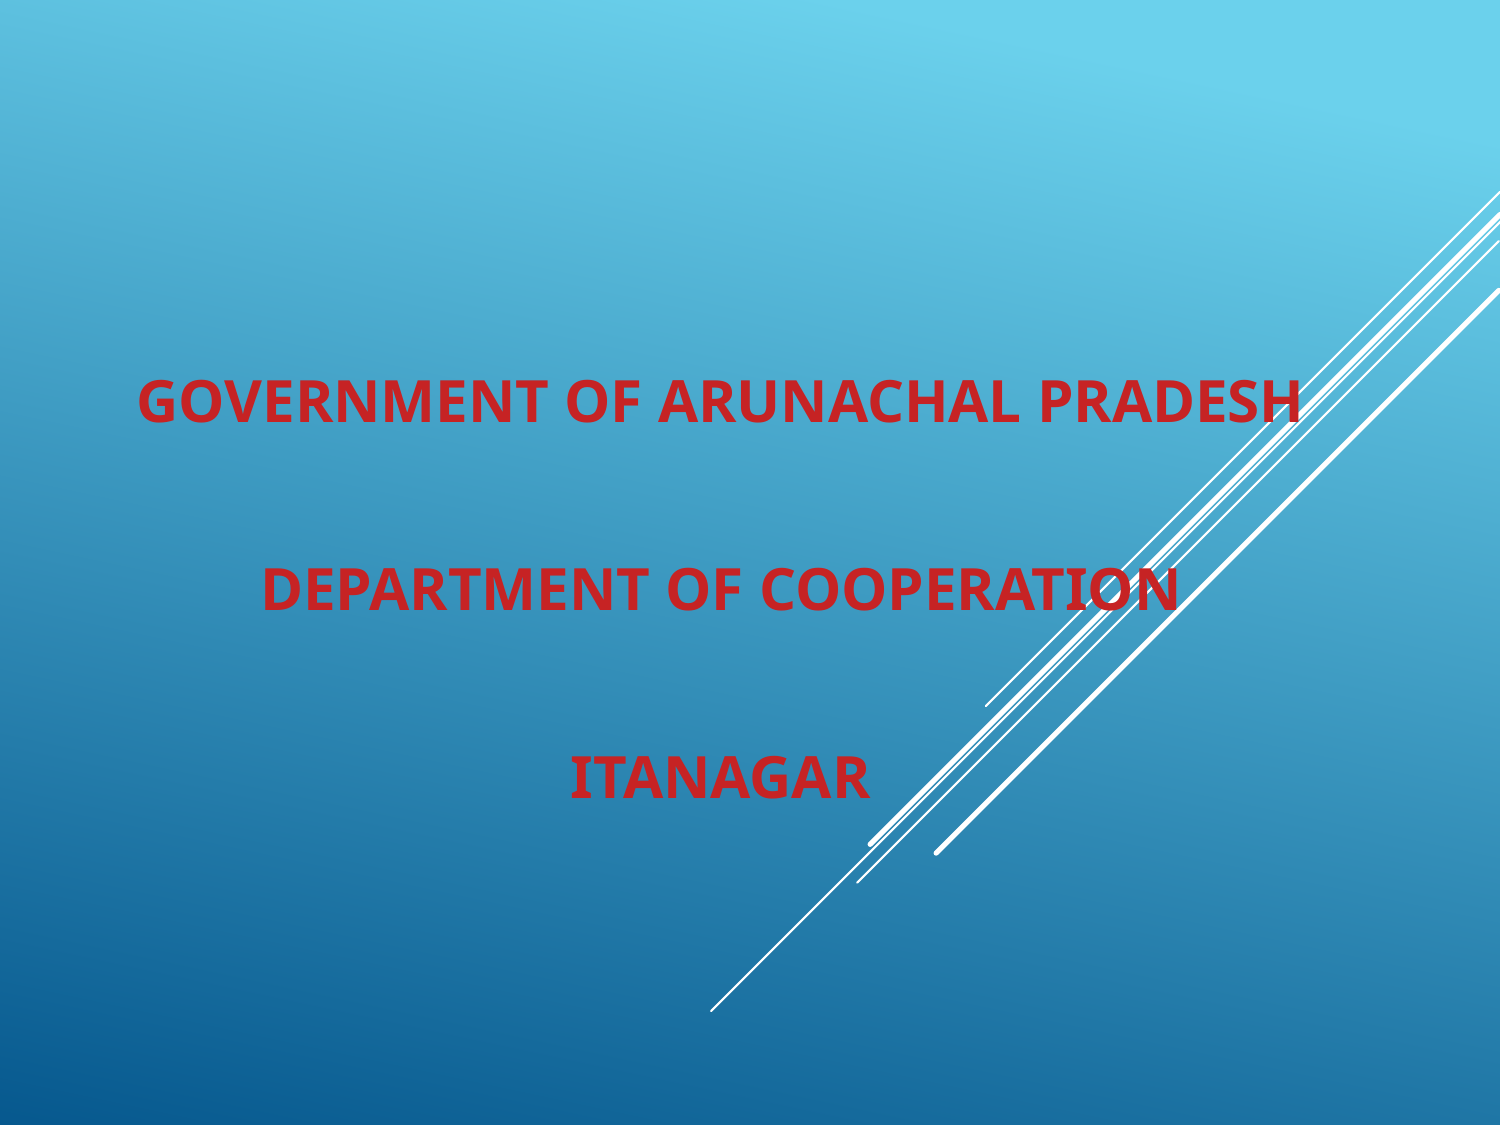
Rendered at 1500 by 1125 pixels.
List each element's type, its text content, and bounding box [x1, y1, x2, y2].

subtitle GOVERNMENT OF ARUNACHAL PRADESH DEPARTMENT OF COOPERATION ITANAGAR [93, 140, 1348, 1008]
